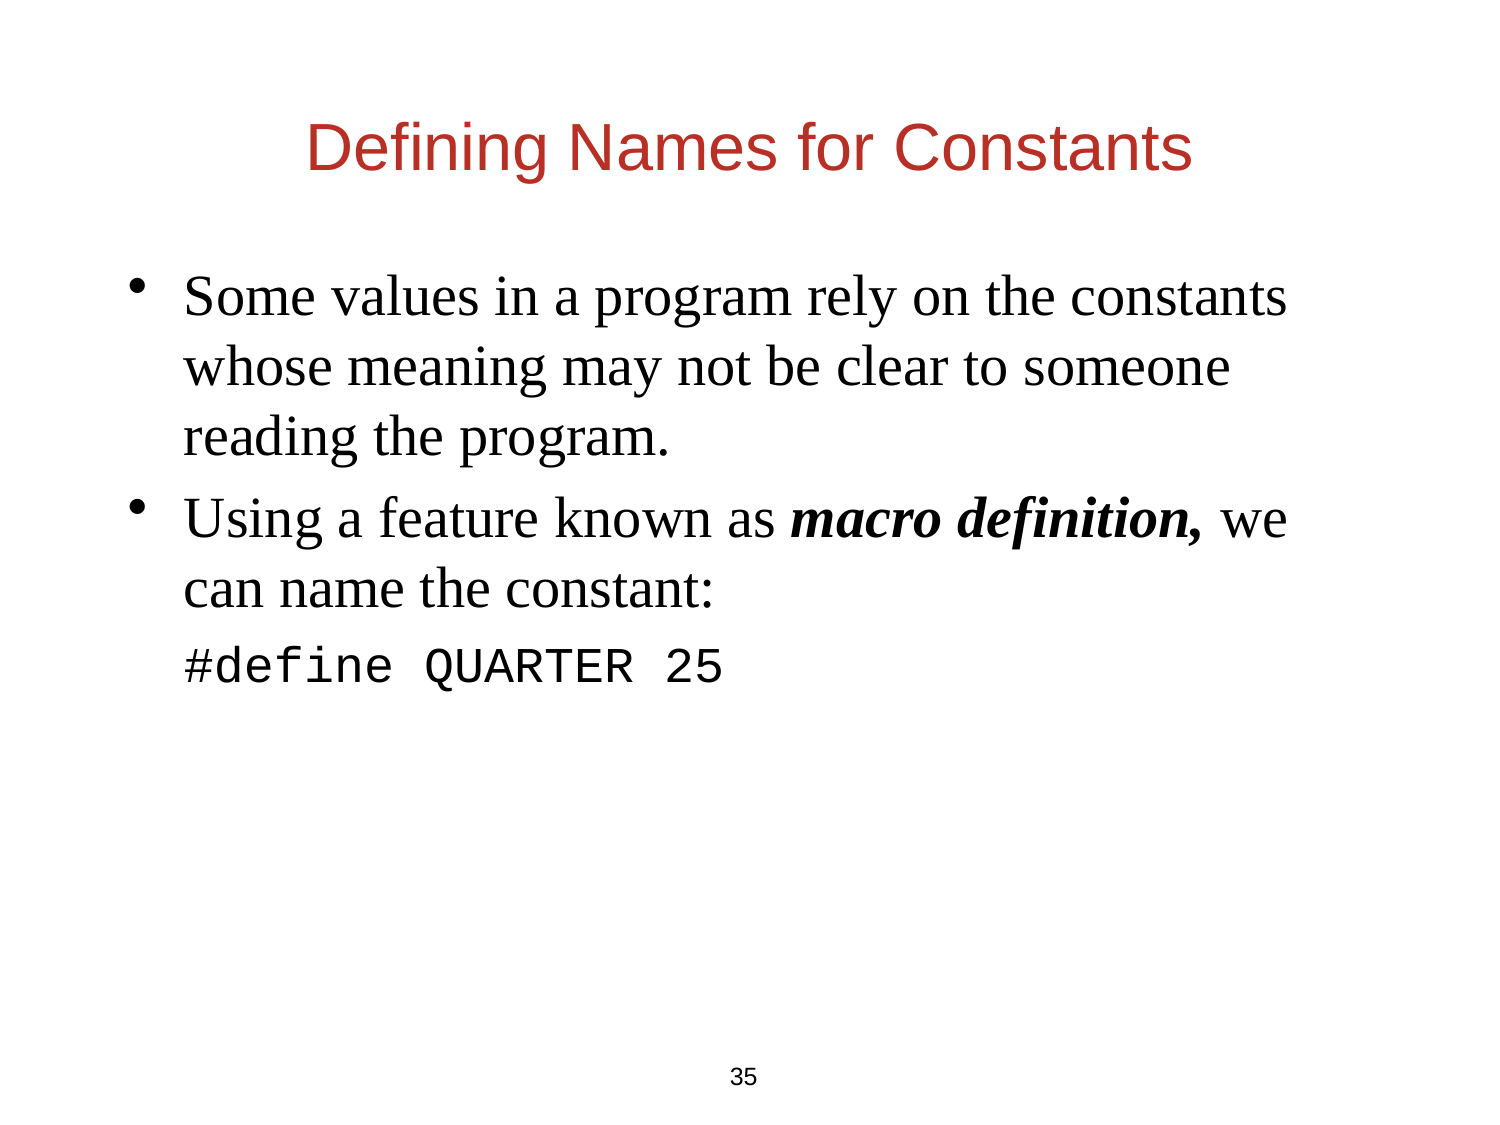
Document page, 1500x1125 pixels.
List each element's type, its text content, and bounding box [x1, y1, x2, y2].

list Some values in a program rely on the constants whose meaning may not be clear to someone reading the program. Using a feature known as macro definition, we can name the constant: #define QUARTER 25 [112, 249, 1388, 1038]
title Defining Names for Constants [112, 87, 1388, 200]
slide_number 35 [687, 1049, 801, 1101]
